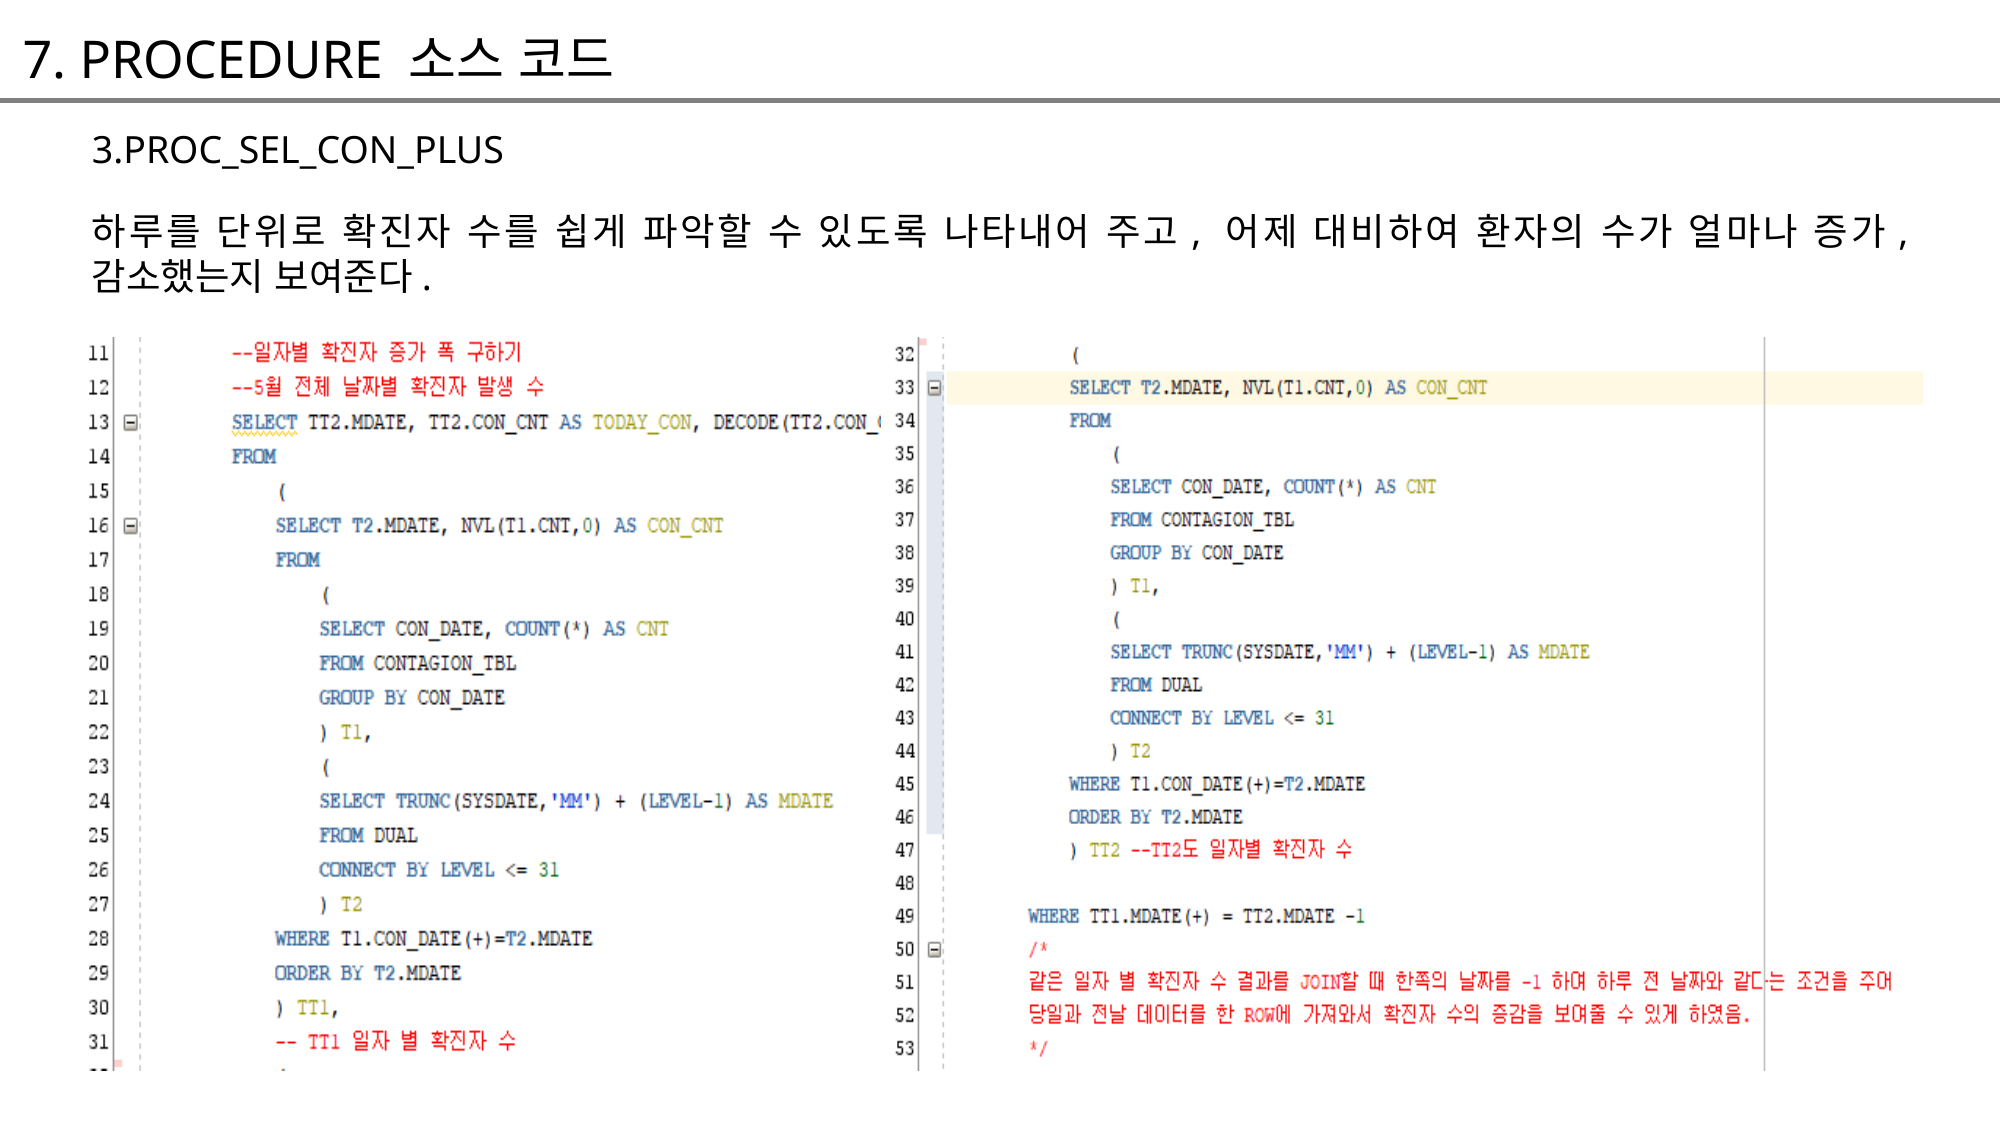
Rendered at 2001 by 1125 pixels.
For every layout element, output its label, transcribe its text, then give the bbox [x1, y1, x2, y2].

text_box 하루를 단위로 확진자 수를 쉽게 파악할 수 있도록 나타내어 주고, 어제 대비하여 환자의 수가 얼마나 증가, 감소했는지 보여준다. [77, 200, 1923, 306]
picture [77, 337, 1923, 1071]
text_box 3.PROC_SEL_CON_PLUS [77, 118, 856, 178]
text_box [0, 19, 2000, 101]
